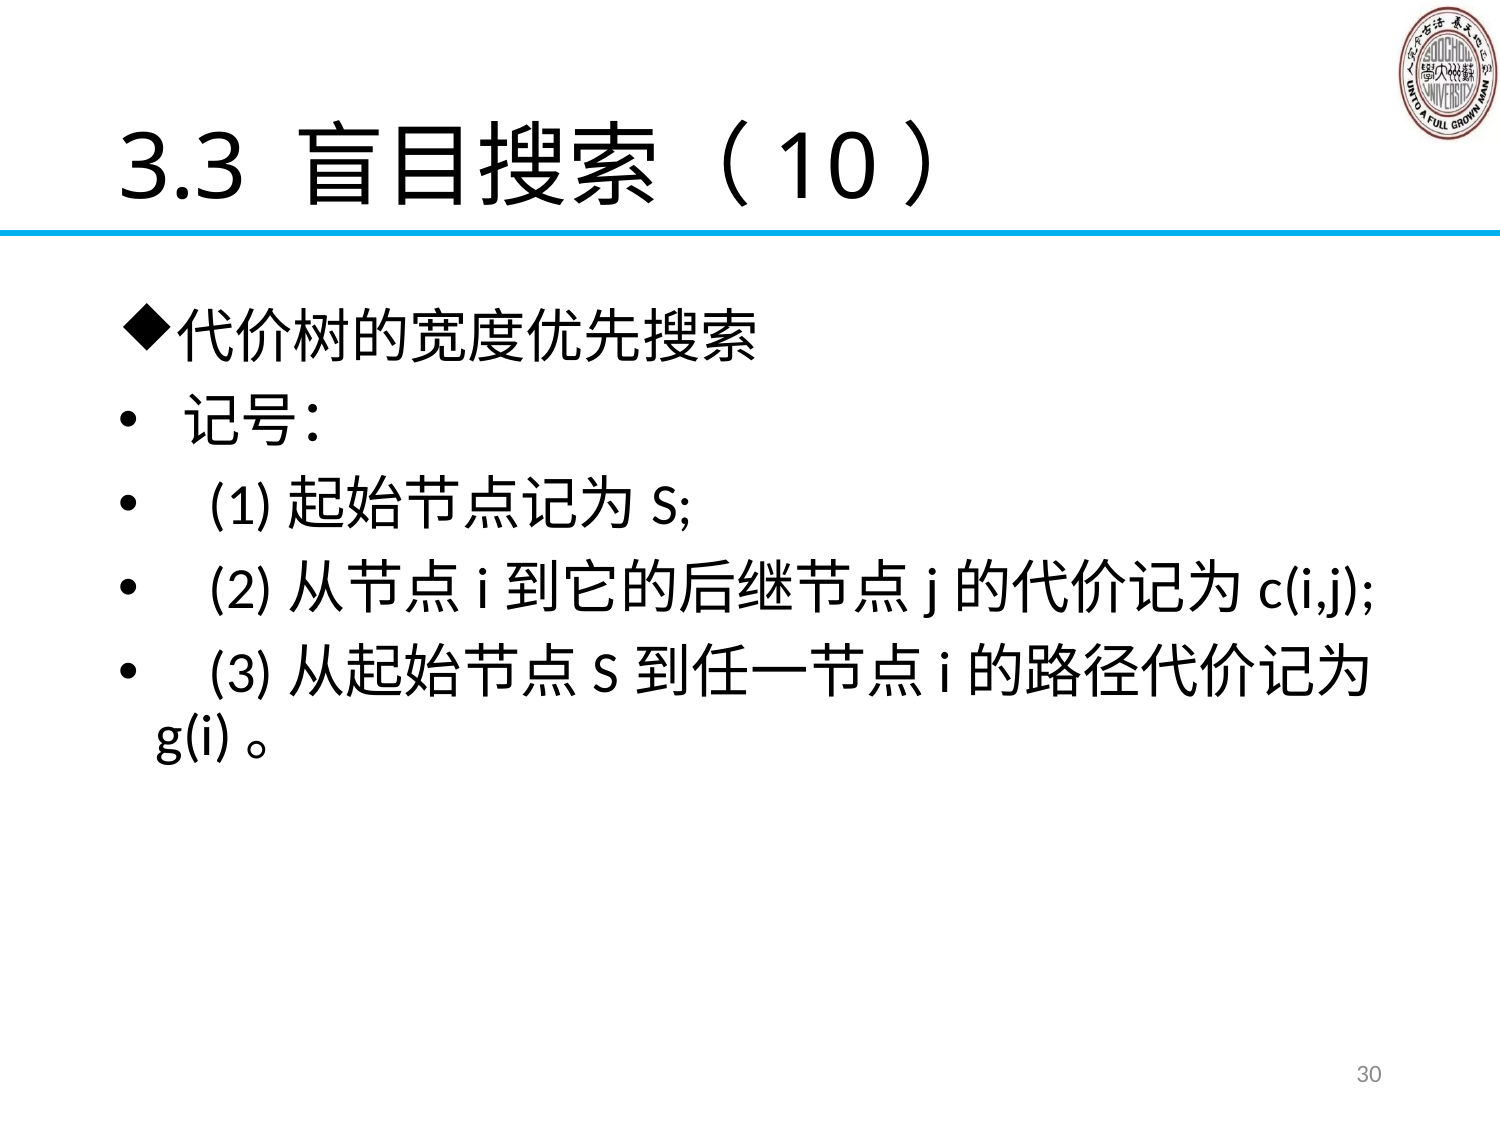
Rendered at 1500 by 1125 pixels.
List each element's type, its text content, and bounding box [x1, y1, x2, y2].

picture [1396, 0, 1500, 143]
slide_number 30 [1059, 1042, 1397, 1103]
title 3.3 盲目搜索（10） [103, 59, 1397, 278]
list 代价树的宽度优先搜索 记号： (1)起始节点记为S; (2)从节点i到它的后继节点j的代价记为c(i,j); (3)从起始节点S到任一节点i的路径代价记为g(i)。 [103, 299, 1397, 1014]
